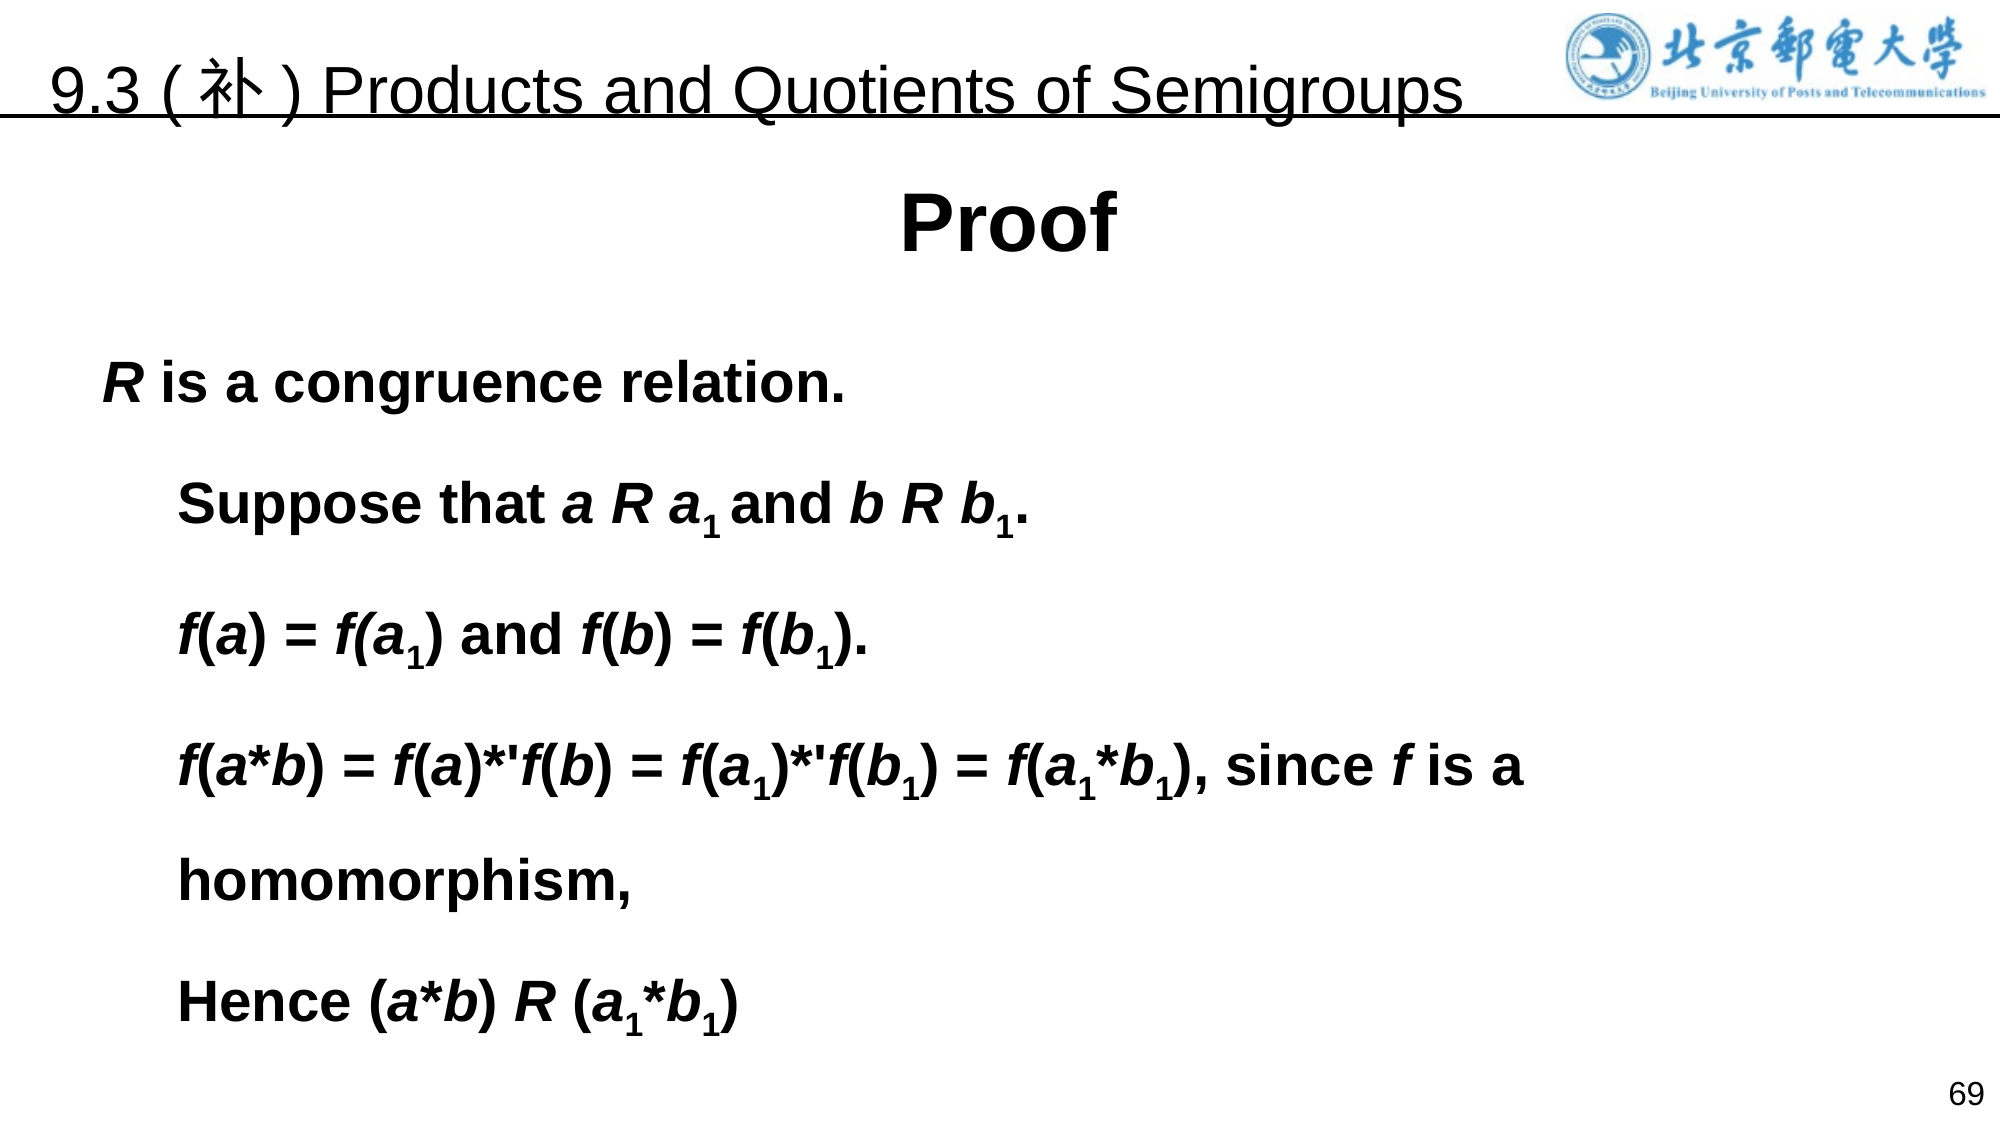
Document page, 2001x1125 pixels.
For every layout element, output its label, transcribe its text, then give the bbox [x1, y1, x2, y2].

picture [1849, 13, 1988, 101]
text_box R is a congruence relation. Suppose that a R a1 and b R b1. f(a) = f(a1) and f(b) = f(b1). f(a*b) = f(a)*'f(b) = f(a1)*'f(b1) = f(a1*b1), since f is a homomorphism, Hence (a*b) R (a1*b1) [87, 301, 2000, 1111]
text_box 9.3 (补) Products and Quotients of Semigroups [34, 0, 1849, 135]
text_box Proof [368, 160, 1649, 276]
